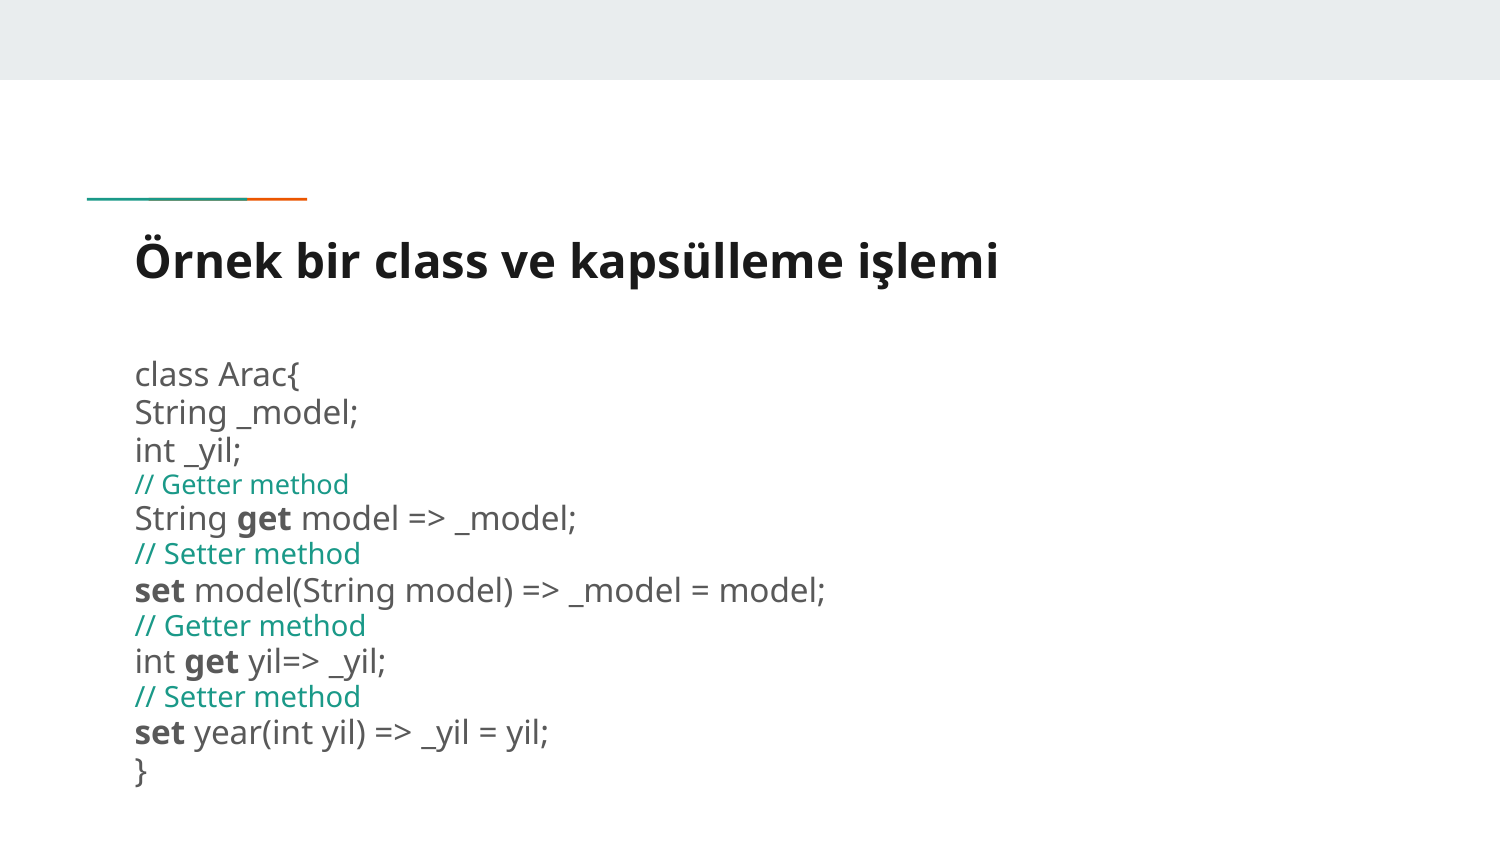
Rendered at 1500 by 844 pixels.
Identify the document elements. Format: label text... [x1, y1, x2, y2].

list class Arac{ String _model; int _yil; // Getter method String get model => _model; // Setter method set model(String model) => _model = model; // Getter method int get yil=> _yil; // Setter method set year(int yil) => _yil = yil; } [119, 341, 1381, 712]
title Örnek bir class ve kapsülleme işlemi [119, 216, 1381, 305]
